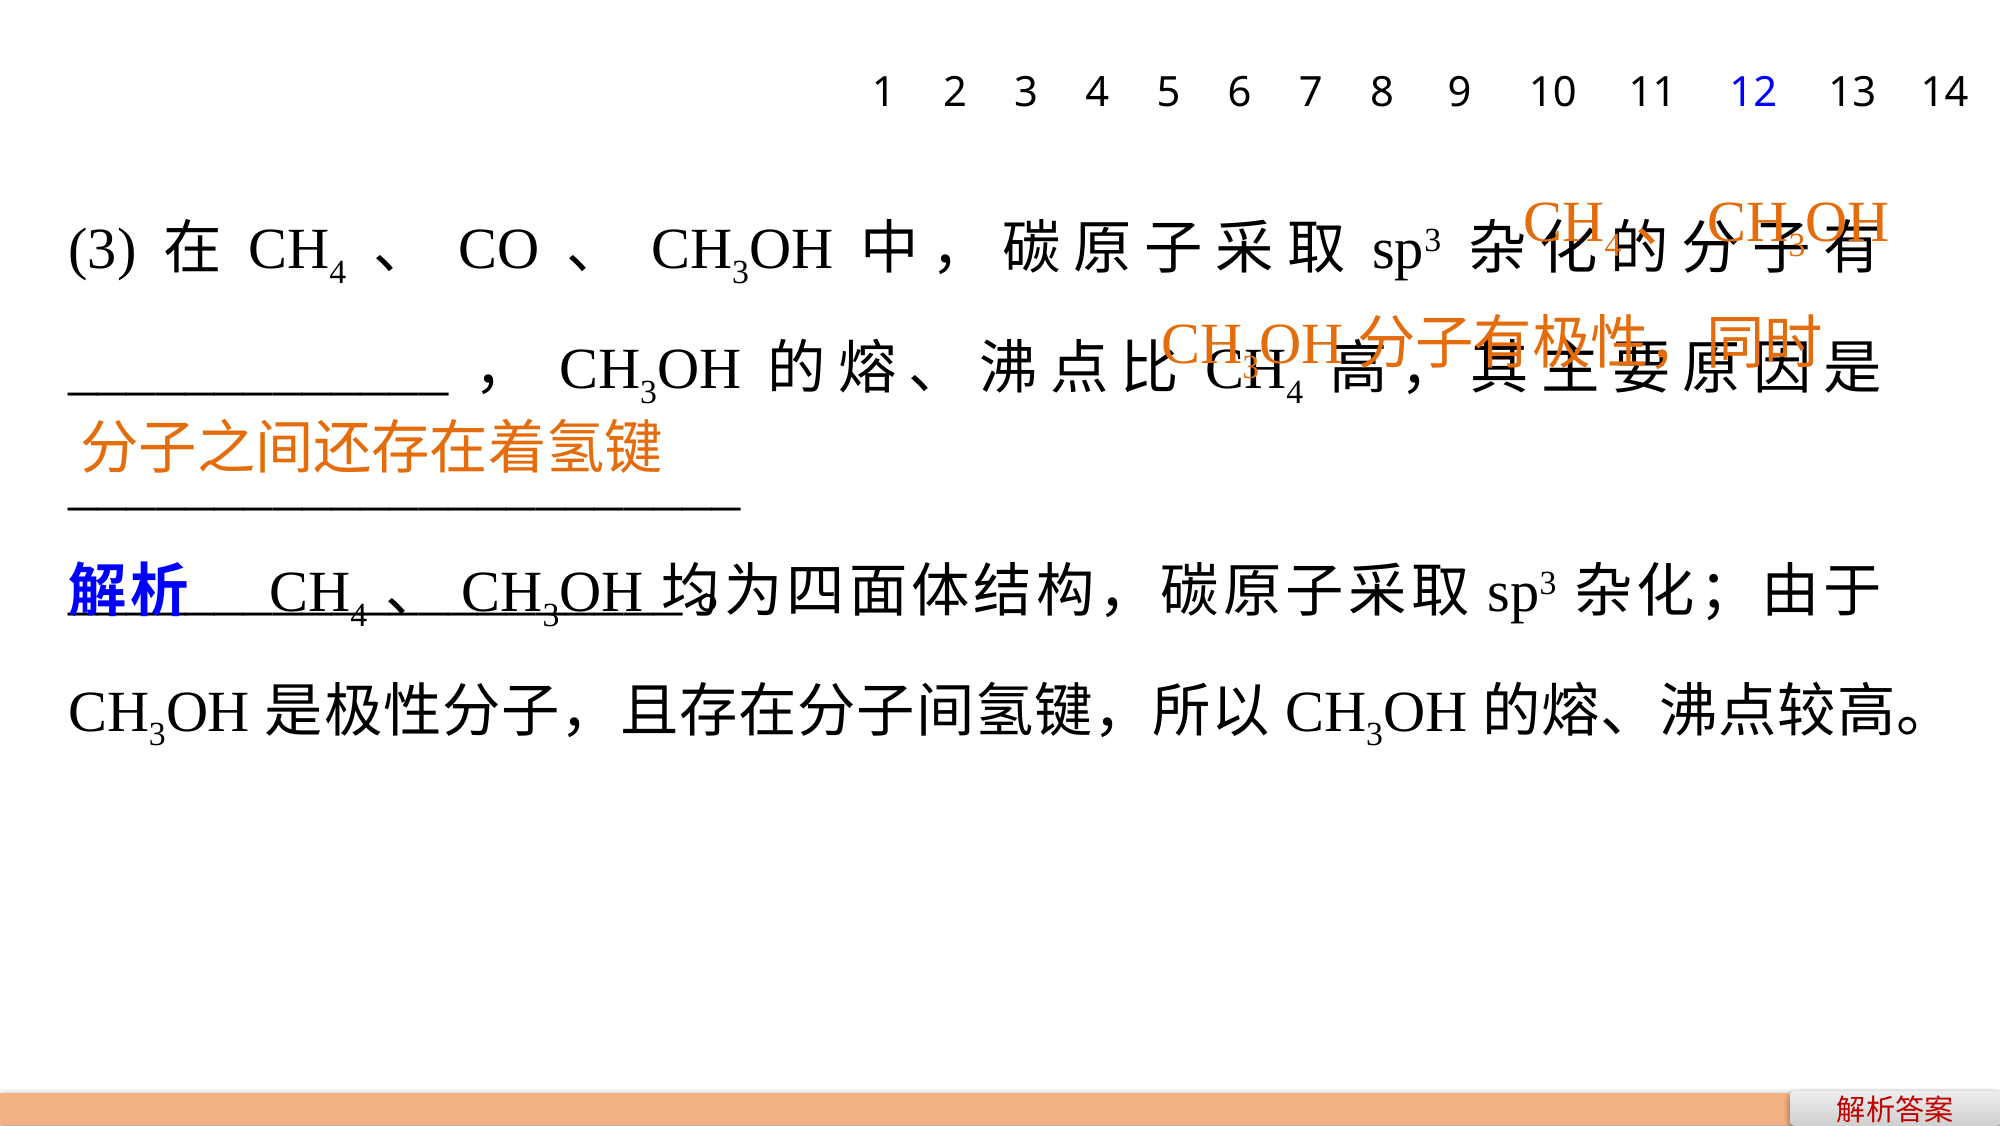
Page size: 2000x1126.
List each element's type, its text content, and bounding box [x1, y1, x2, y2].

text_box CH4、CH3OH [1509, 175, 1905, 271]
text_box 2 [925, 42, 985, 137]
text_box 6 [1210, 42, 1270, 137]
text_box CH3OH分子有极性，同时 [1141, 255, 1853, 395]
text_box 3 [996, 42, 1056, 137]
text_box 13 [1811, 42, 1894, 137]
text_box 14 [1905, 42, 1984, 137]
text_box 解析答案 [1788, 1089, 2000, 1126]
text_box [0, 1092, 1787, 1126]
text_box 12 [1707, 42, 1800, 137]
text_box 4 [1067, 42, 1127, 137]
text_box 7 [1281, 42, 1341, 137]
text_box 分子之间还存在着氢键 [60, 364, 732, 490]
text_box 1 [854, 42, 914, 137]
text_box 9 [1423, 42, 1496, 137]
text_box (3)在CH4、CO、CH3OH中，碳原子采取sp3杂化的分子有_____________，CH3OH的熔、沸点比CH4高，其主要原因是_______________________ _____________________。 [48, 160, 1917, 503]
text_box 11 [1610, 42, 1696, 137]
text_box 5 [1139, 42, 1199, 137]
text_box 解析 CH4、CH3OH均为四面体结构，碳原子采取sp3杂化；由于CH3OH是极性分子，且存在分子间氢键，所以CH3OH的熔、沸点较高。 [48, 503, 1917, 763]
text_box 10 [1507, 42, 1599, 137]
text_box 8 [1352, 42, 1412, 137]
